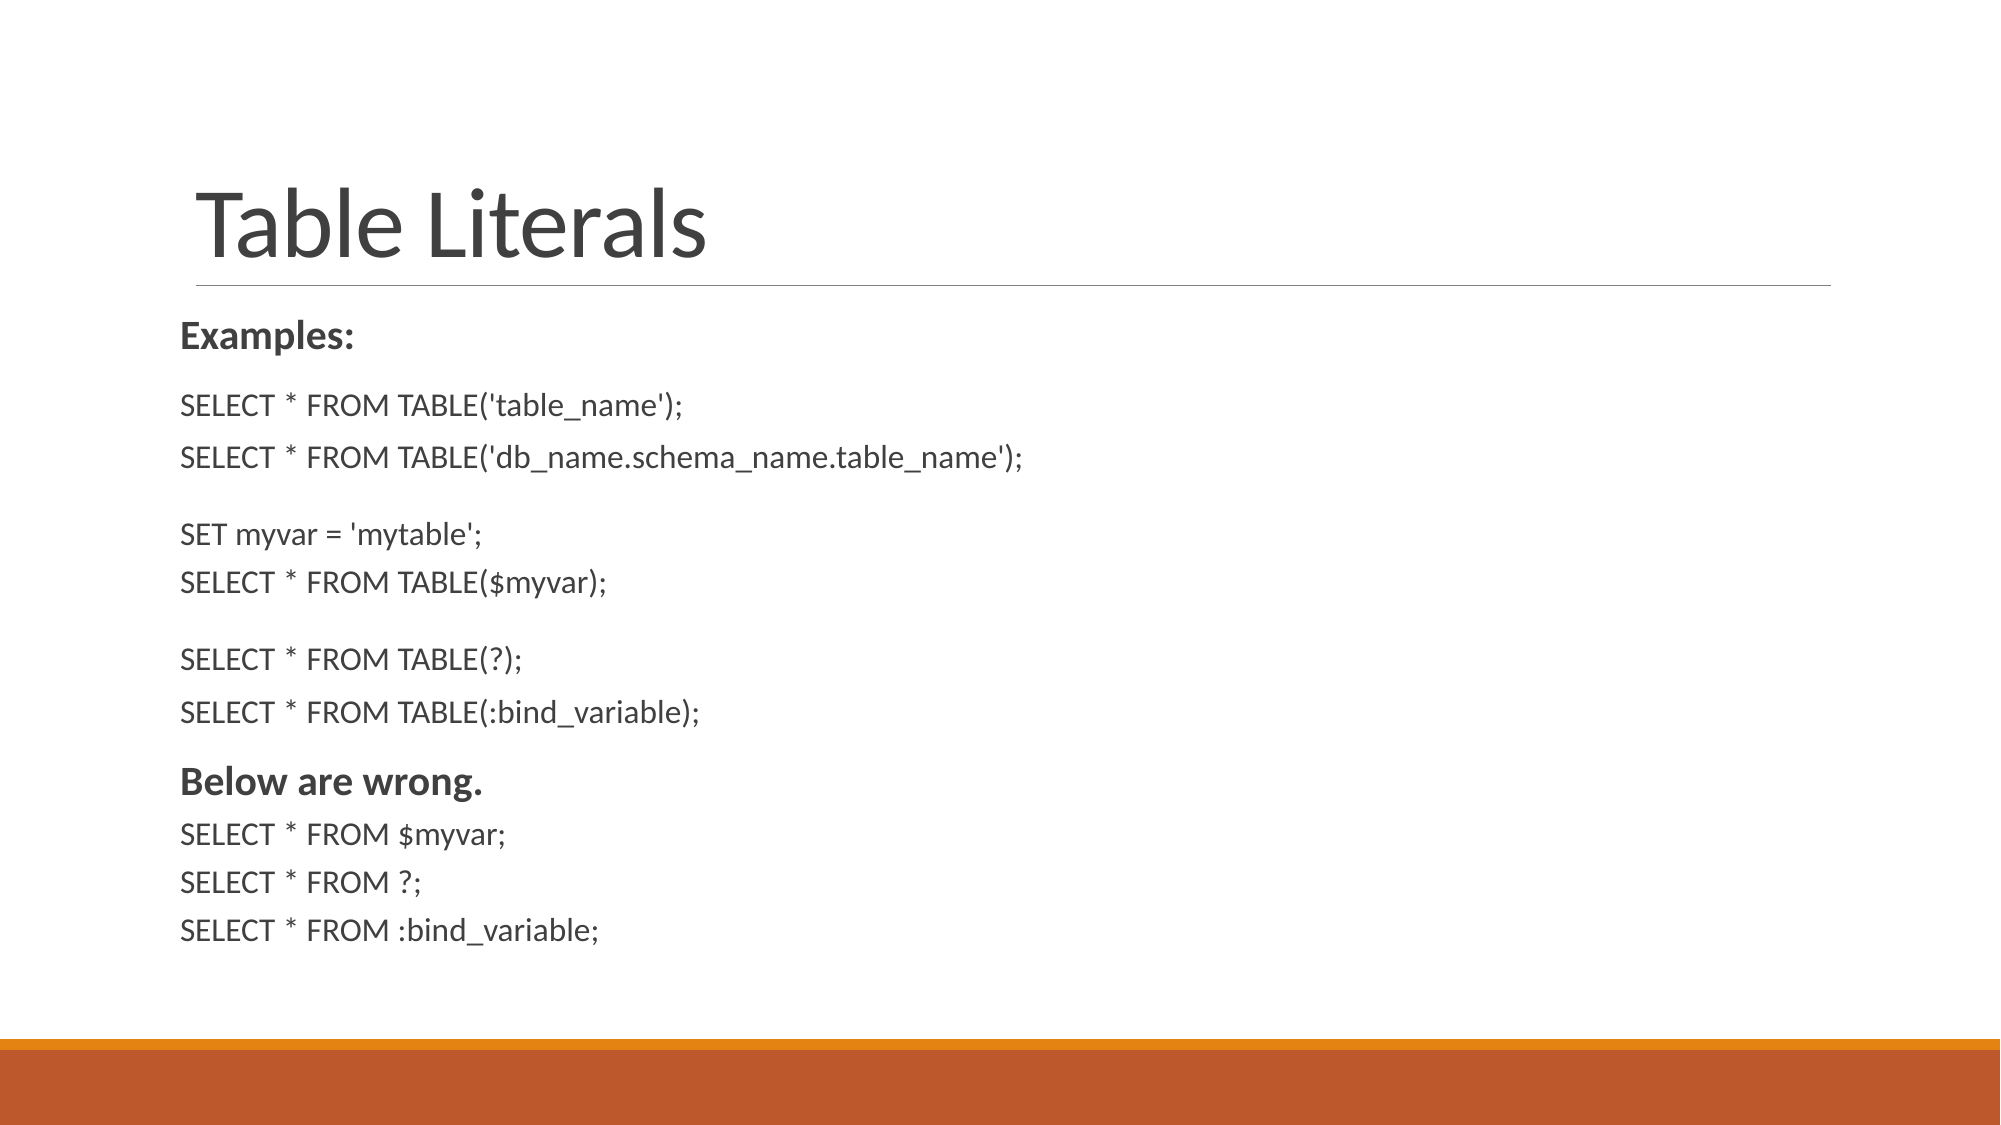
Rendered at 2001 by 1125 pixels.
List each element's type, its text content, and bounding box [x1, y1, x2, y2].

list Examples: SELECT * FROM TABLE('table_name'); SELECT * FROM TABLE('db_name.schema_name.table_name'); SET myvar = 'mytable'; SELECT * FROM TABLE($myvar); SELECT * FROM TABLE(?); SELECT * FROM TABLE(:bind_variable); Below are wrong. SELECT * FROM $myvar; SELECT * FROM ?; SELECT * FROM :bind_variable; [180, 305, 1830, 1021]
title Table Literals [180, 182, 1830, 286]
